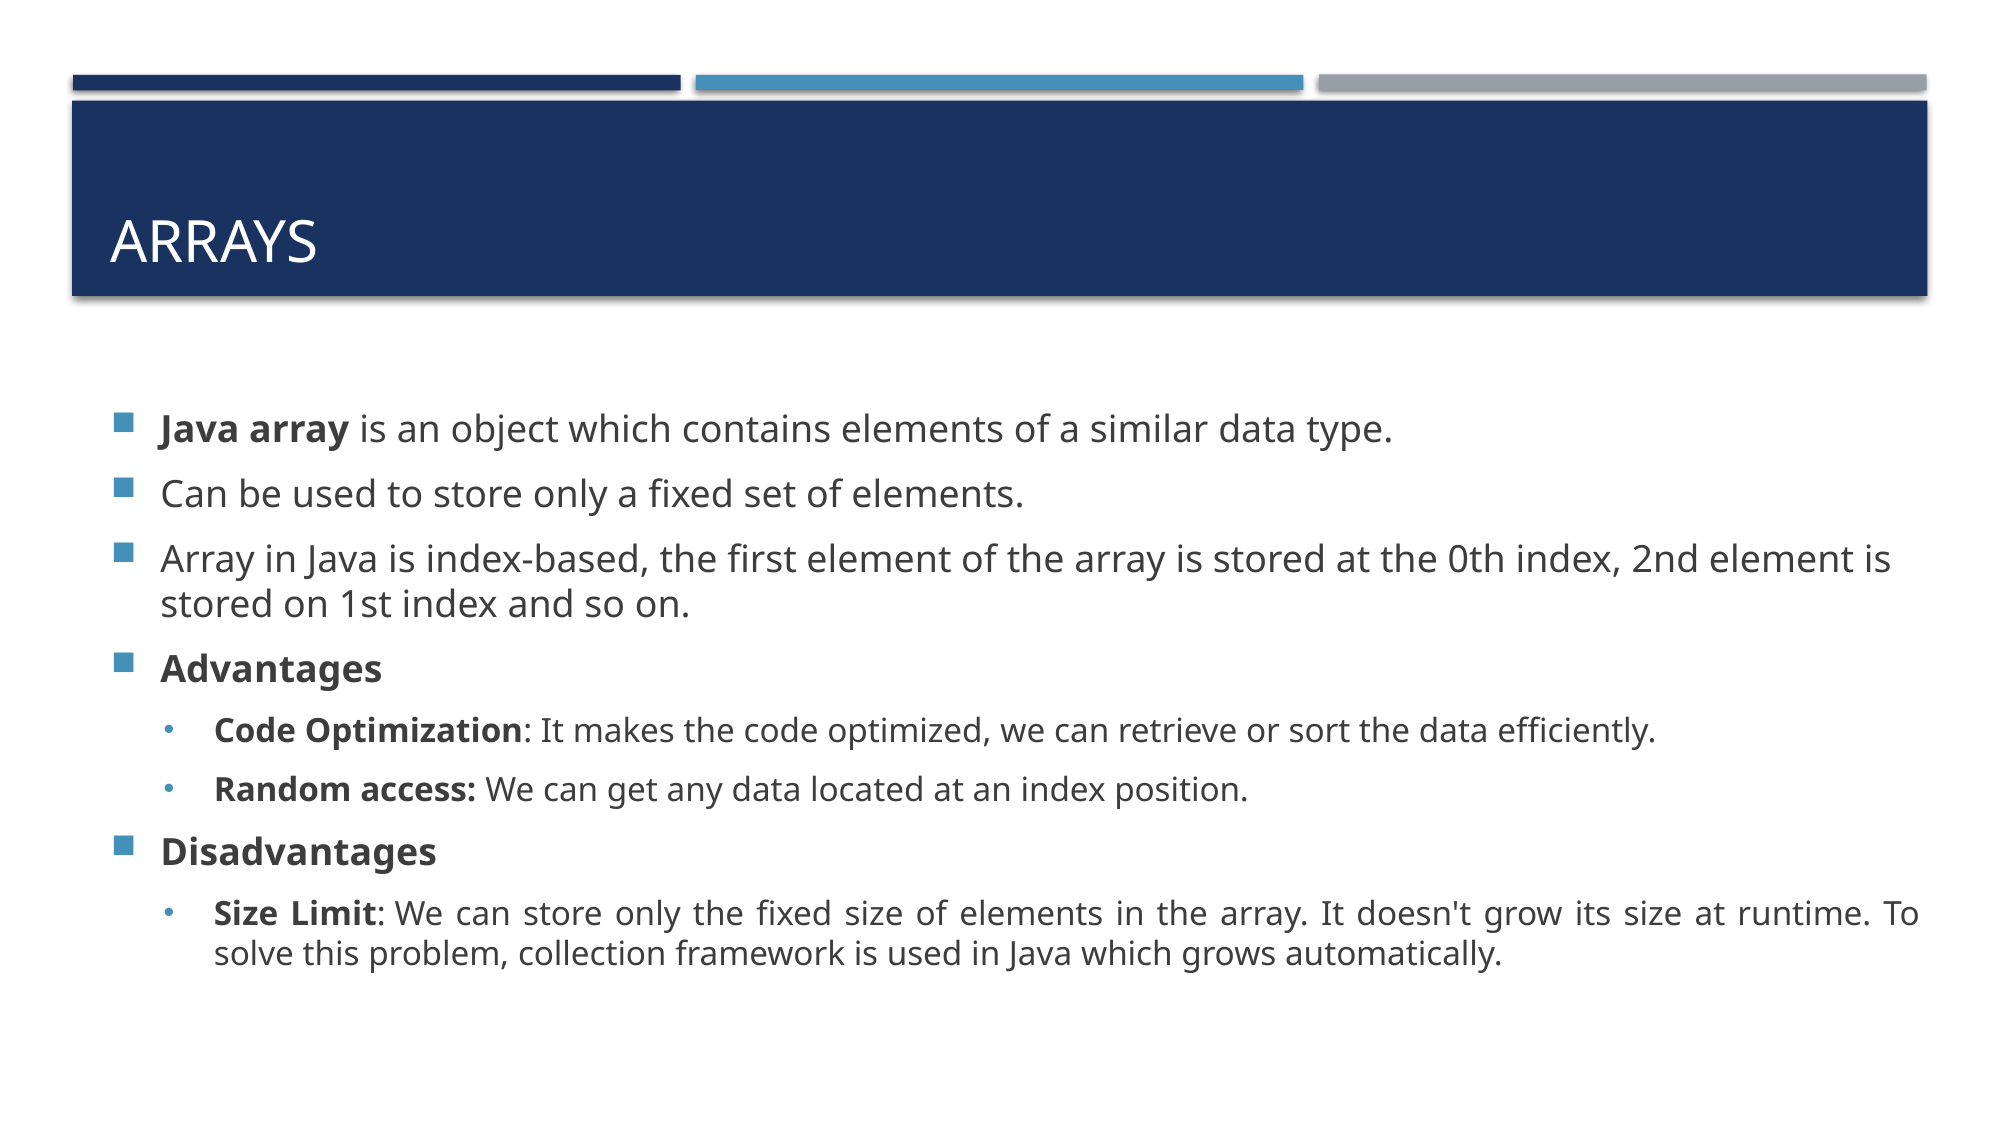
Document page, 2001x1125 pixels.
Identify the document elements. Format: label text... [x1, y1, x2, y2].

list Java array is an object which contains elements of a similar data type. Can be used to store only a fixed set of elements. Array in Java is index-based, the first element of the array is stored at the 0th index, 2nd element is stored on 1st index and so on. Advantages Code Optimization: It makes the code optimized, we can retrieve or sort the data efficiently. Random access: We can get any data located at an index position. Disadvantages Size Limit: We can store only the fixed size of elements in the array. It doesn't grow its size at runtime. To solve this problem, collection framework is used in Java which grows automatically. [95, 357, 1938, 1084]
title ARRAYS [95, 115, 1905, 282]
